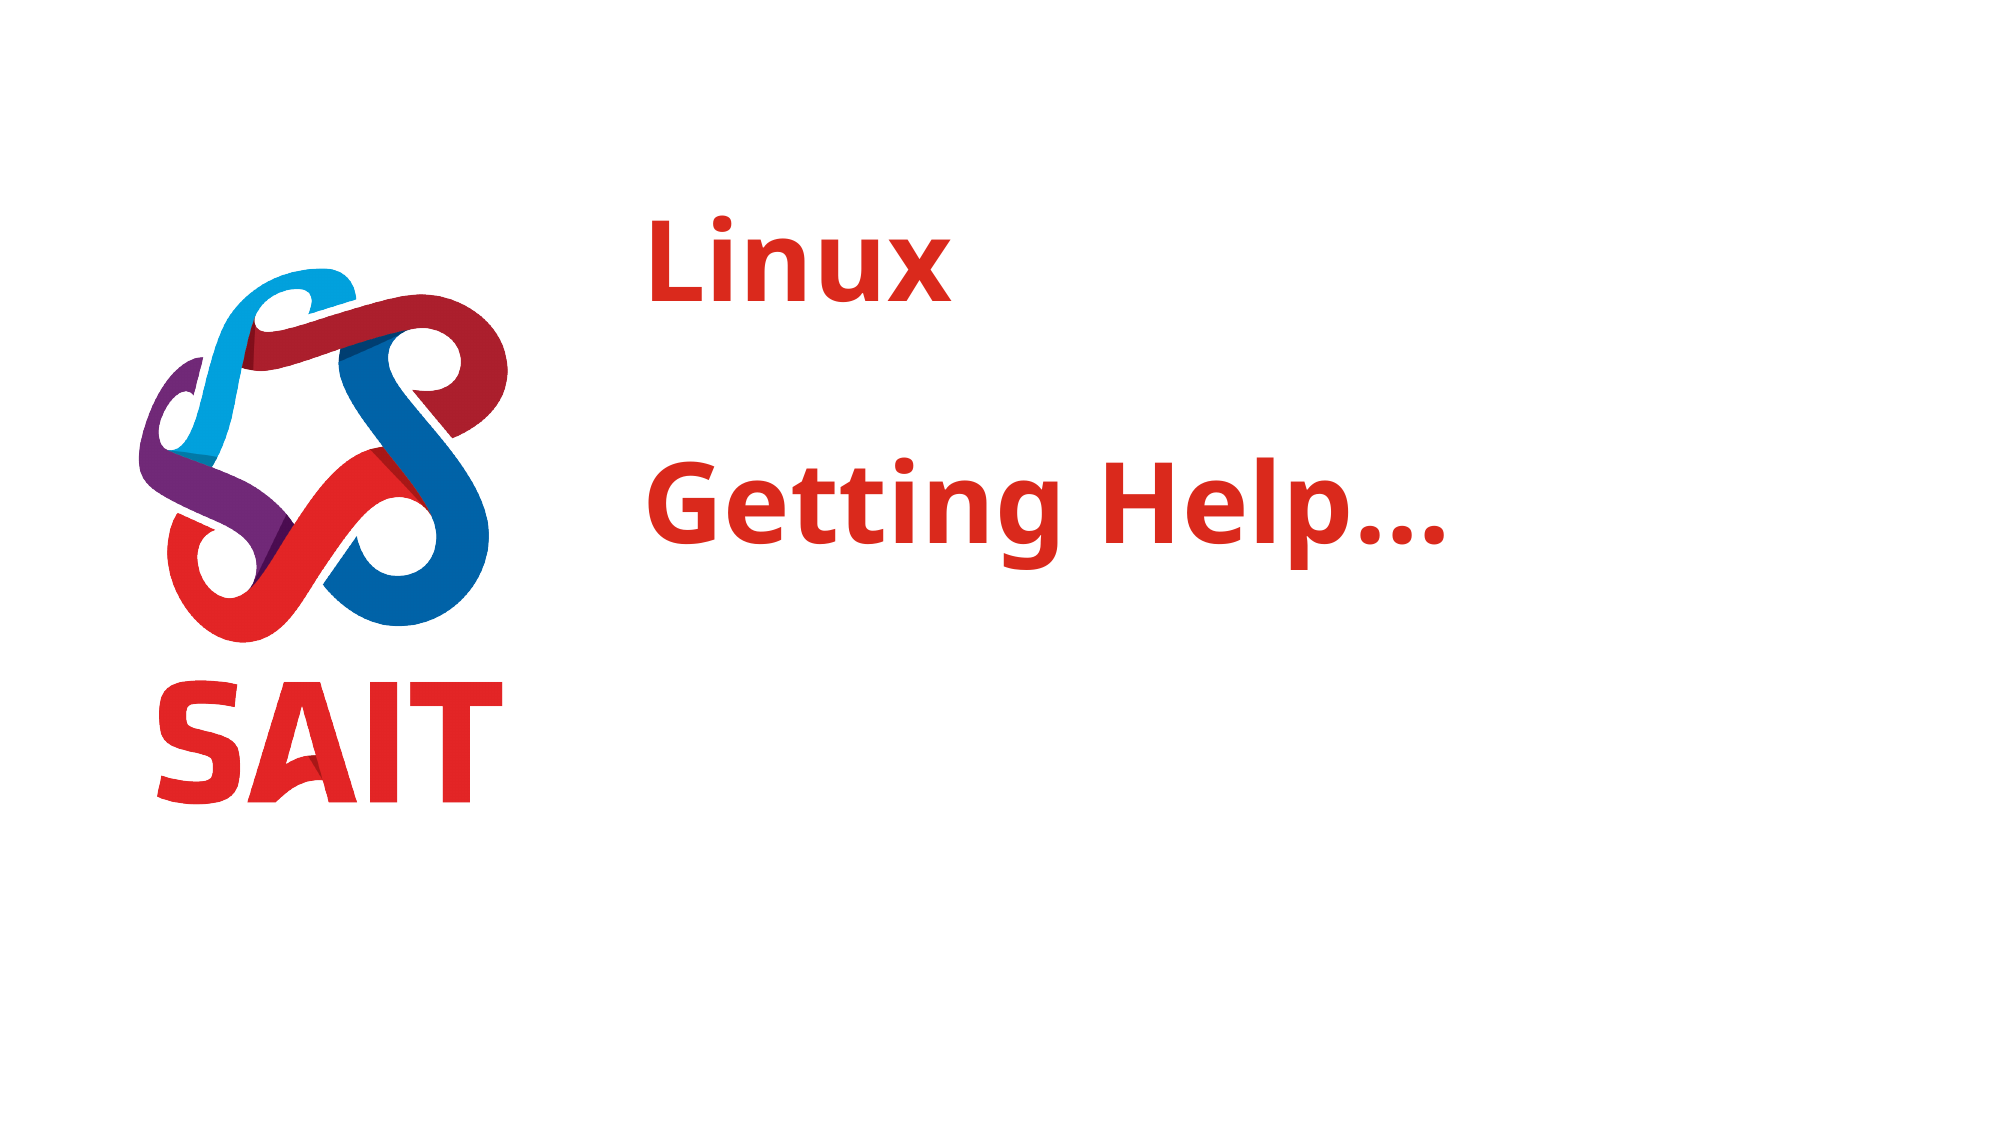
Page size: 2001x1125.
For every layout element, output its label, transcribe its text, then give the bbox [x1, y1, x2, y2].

title Linux Getting Help… [627, 184, 1750, 576]
picture [18, 148, 628, 923]
